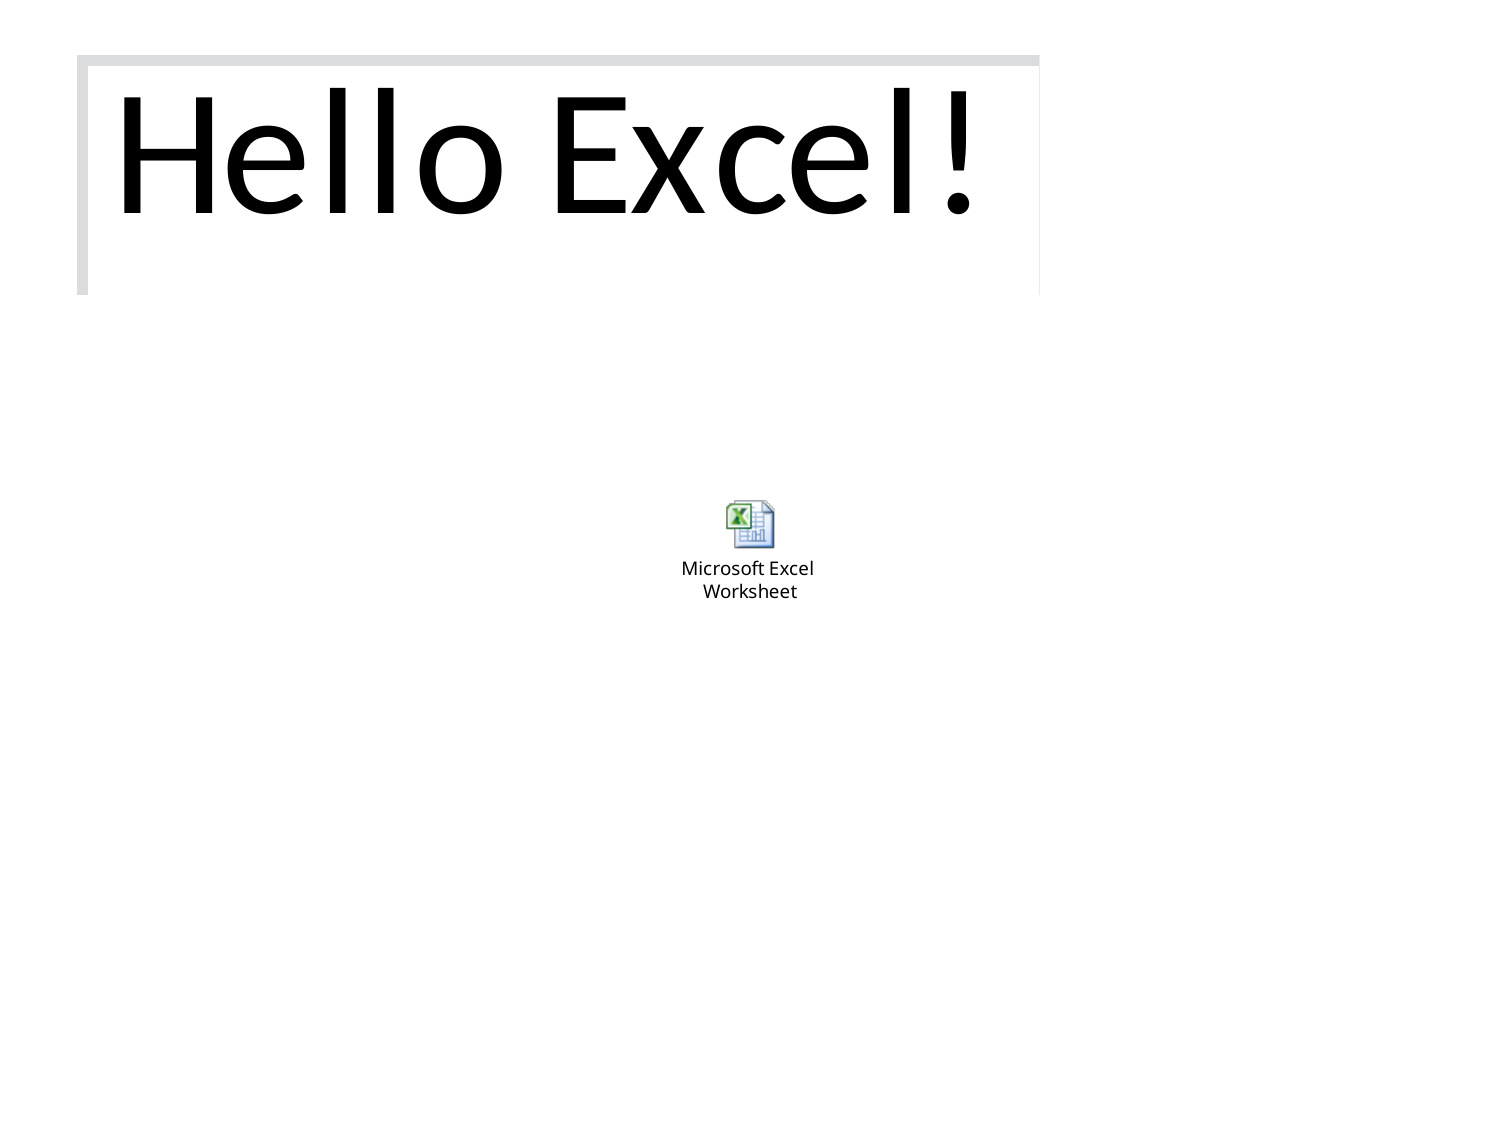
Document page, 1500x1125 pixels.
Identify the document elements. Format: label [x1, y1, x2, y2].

text_box [674, 498, 826, 626]
text_box [76, 54, 1052, 308]
